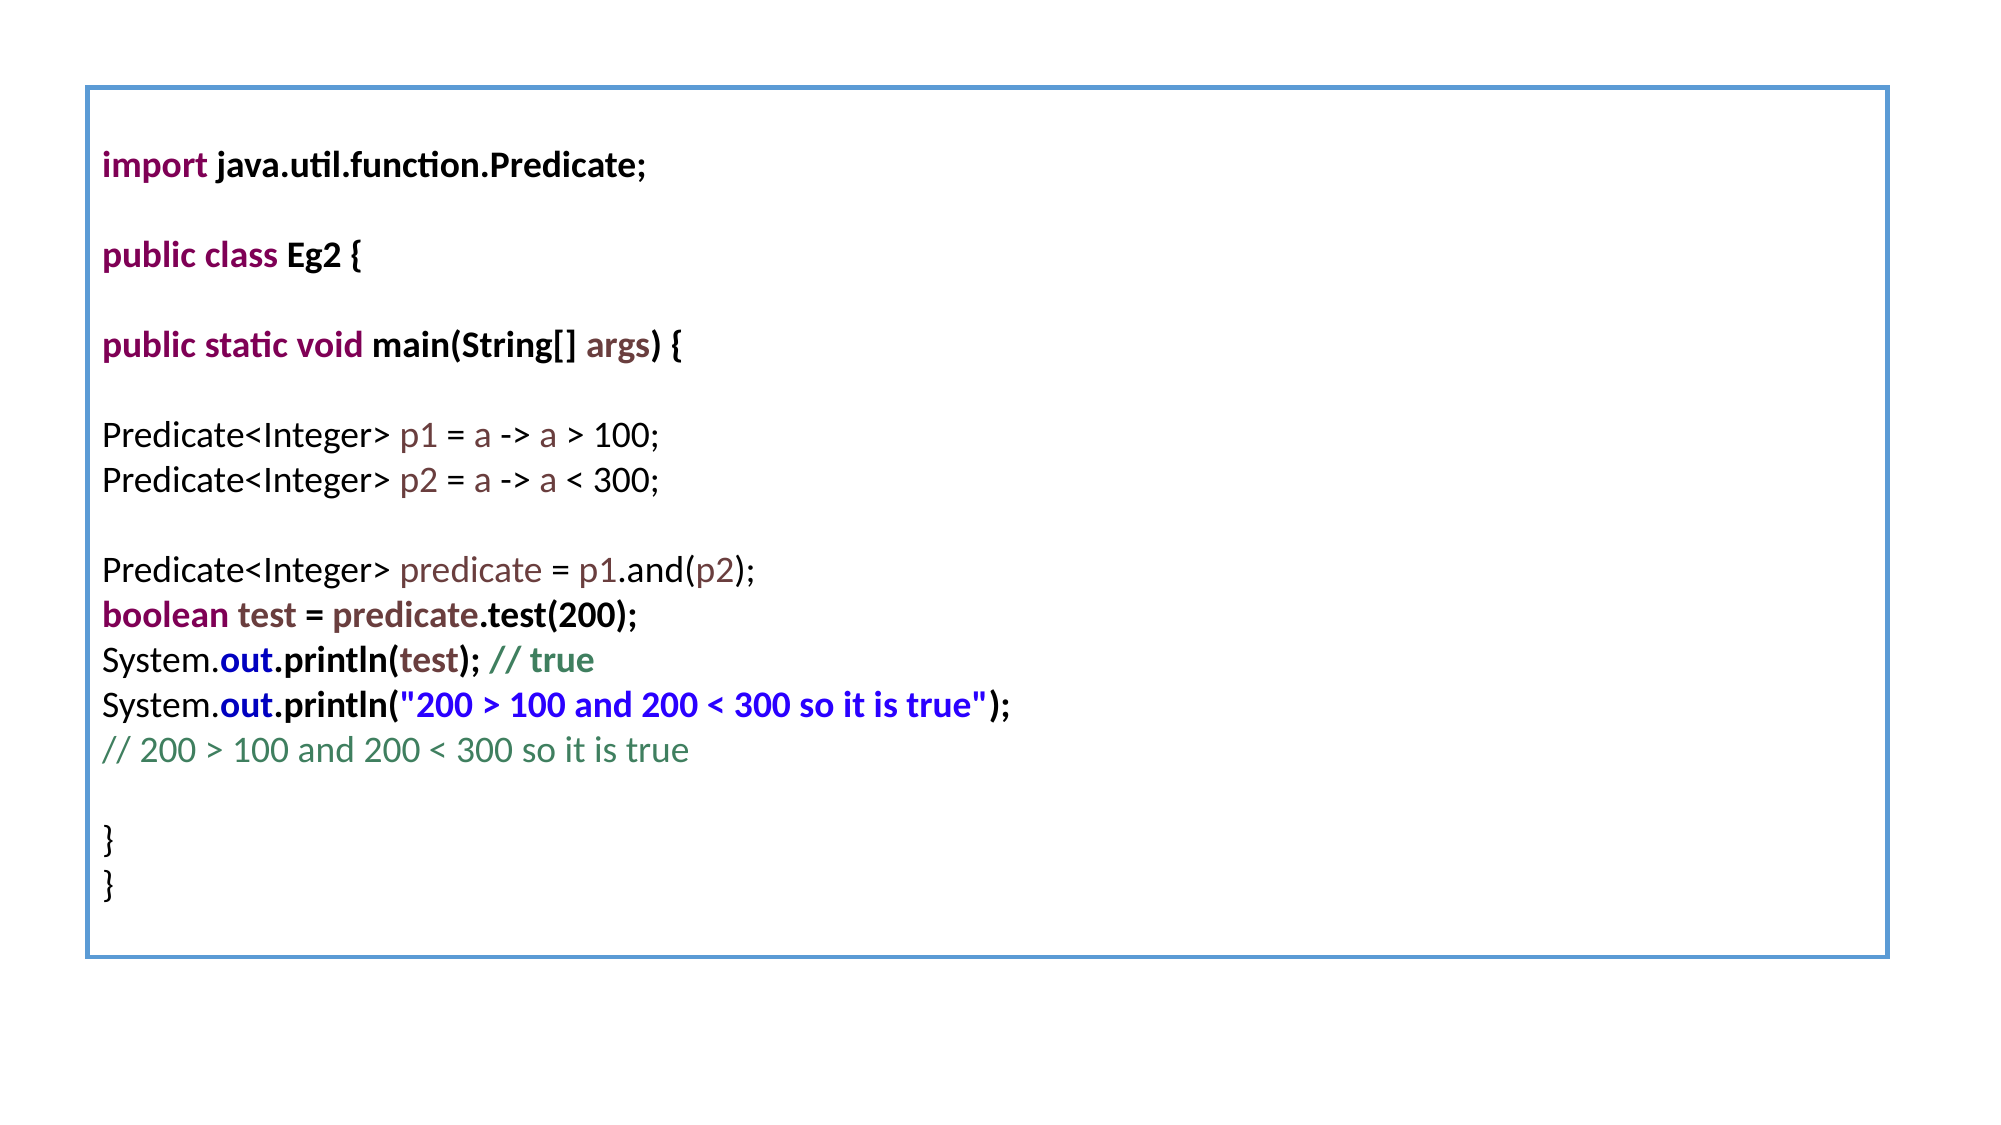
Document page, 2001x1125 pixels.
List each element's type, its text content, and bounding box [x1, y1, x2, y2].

text_box import java.util.function.Predicate; public class Eg2 { public static void main(String[] args) { Predicate<Integer> p1 = a -> a > 100; Predicate<Integer> p2 = a -> a < 300; Predicate<Integer> predicate = p1.and(p2); boolean test = predicate.test(200); System.out.println(test); // true System.out.println("200 > 100 and 200 < 300 so it is true"); // 200 > 100 and 200 < 300 so it is true } } [86, 86, 1888, 958]
